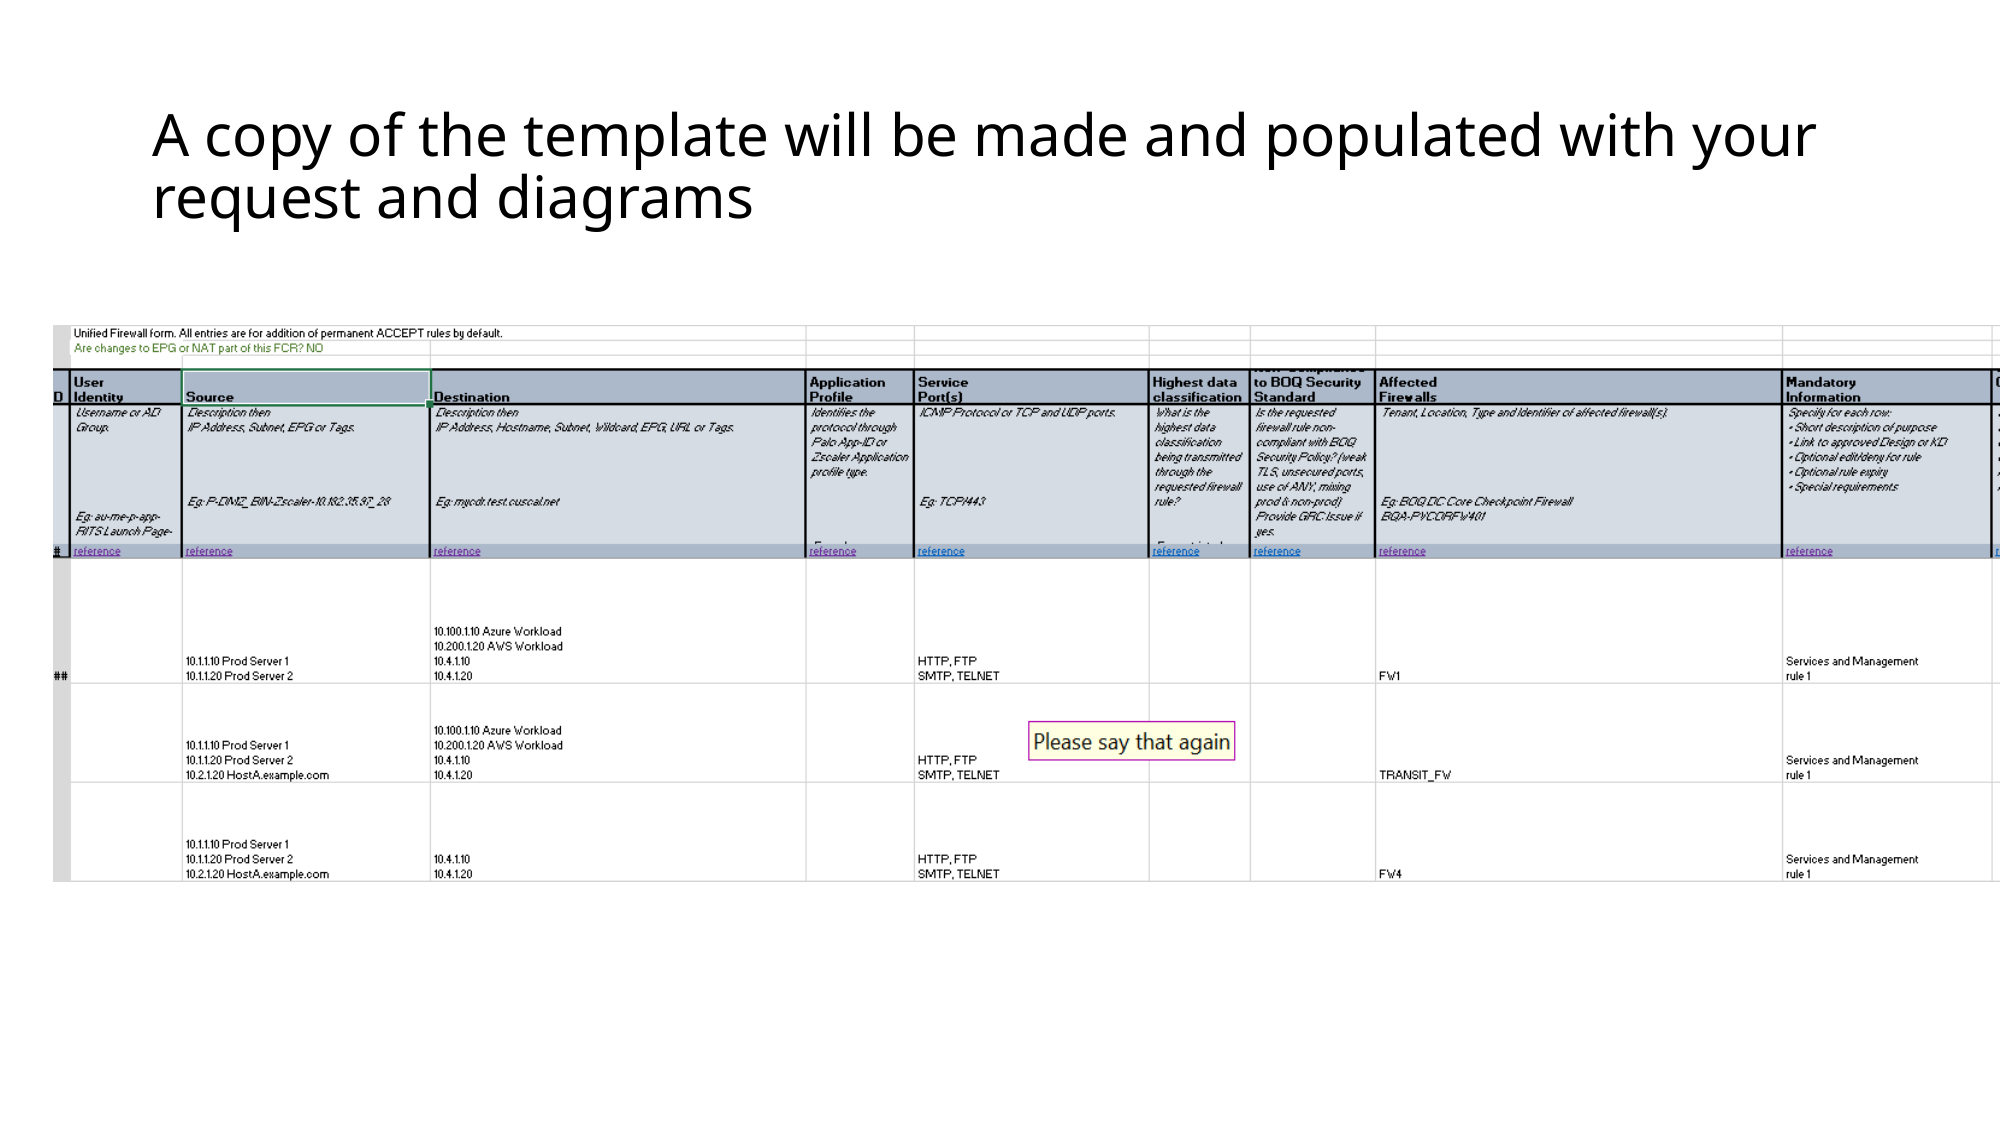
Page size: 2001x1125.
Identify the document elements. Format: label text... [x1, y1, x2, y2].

title A copy of the template will be made and populated with your request and diagrams [137, 59, 1863, 278]
picture [53, 325, 2000, 882]
